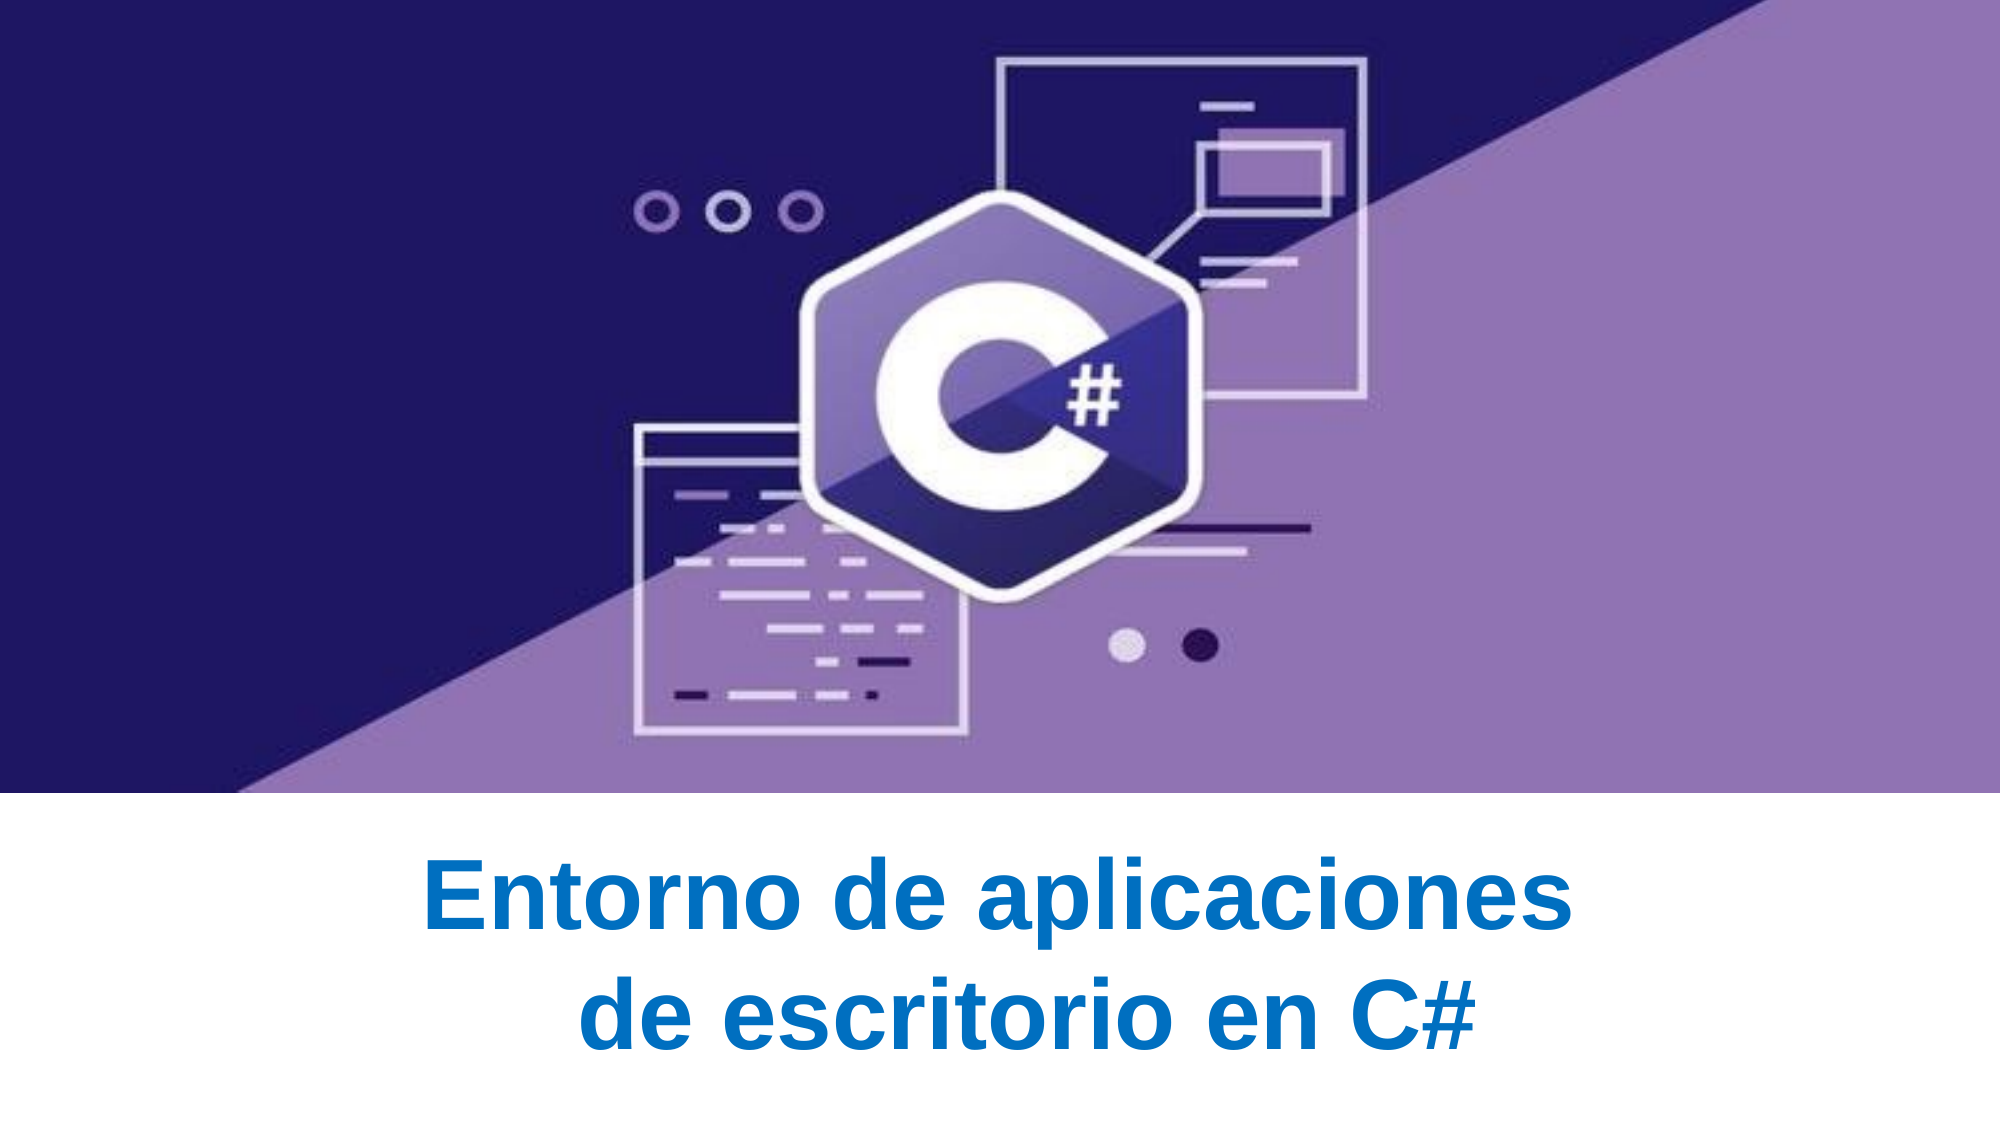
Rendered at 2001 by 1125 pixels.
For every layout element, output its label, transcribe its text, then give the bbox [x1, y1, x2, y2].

picture [0, 0, 2000, 793]
text_box Entorno de aplicaciones de escritorio en C# [419, 827, 1581, 1070]
